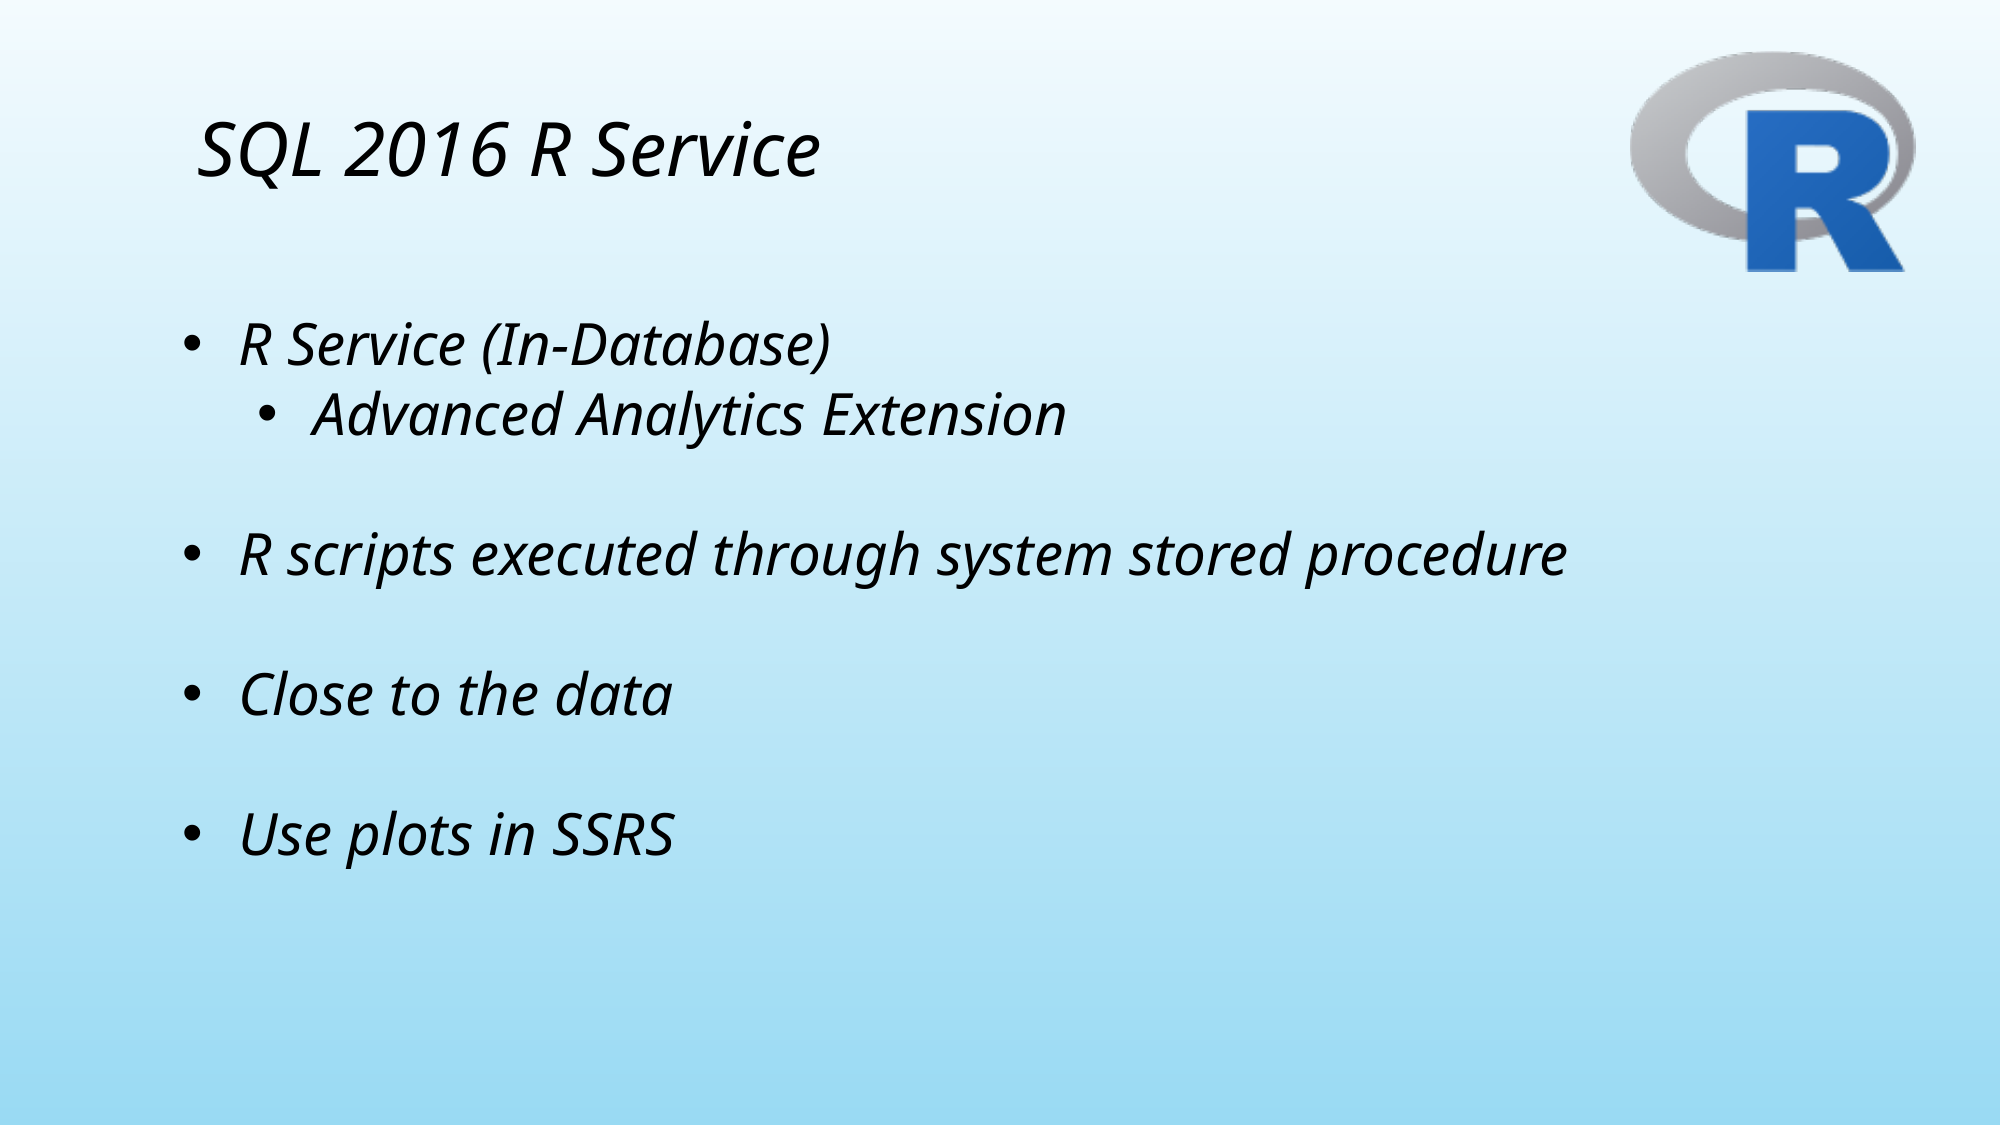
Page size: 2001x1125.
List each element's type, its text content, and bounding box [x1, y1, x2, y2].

text_box SQL 2016 R Service [182, 94, 1130, 200]
picture [1630, 50, 1916, 272]
text_box R Service (In-Database) Advanced Analytics Extension R scripts executed through system stored procedure Close to the data Use plots in SSRS [167, 299, 1686, 875]
